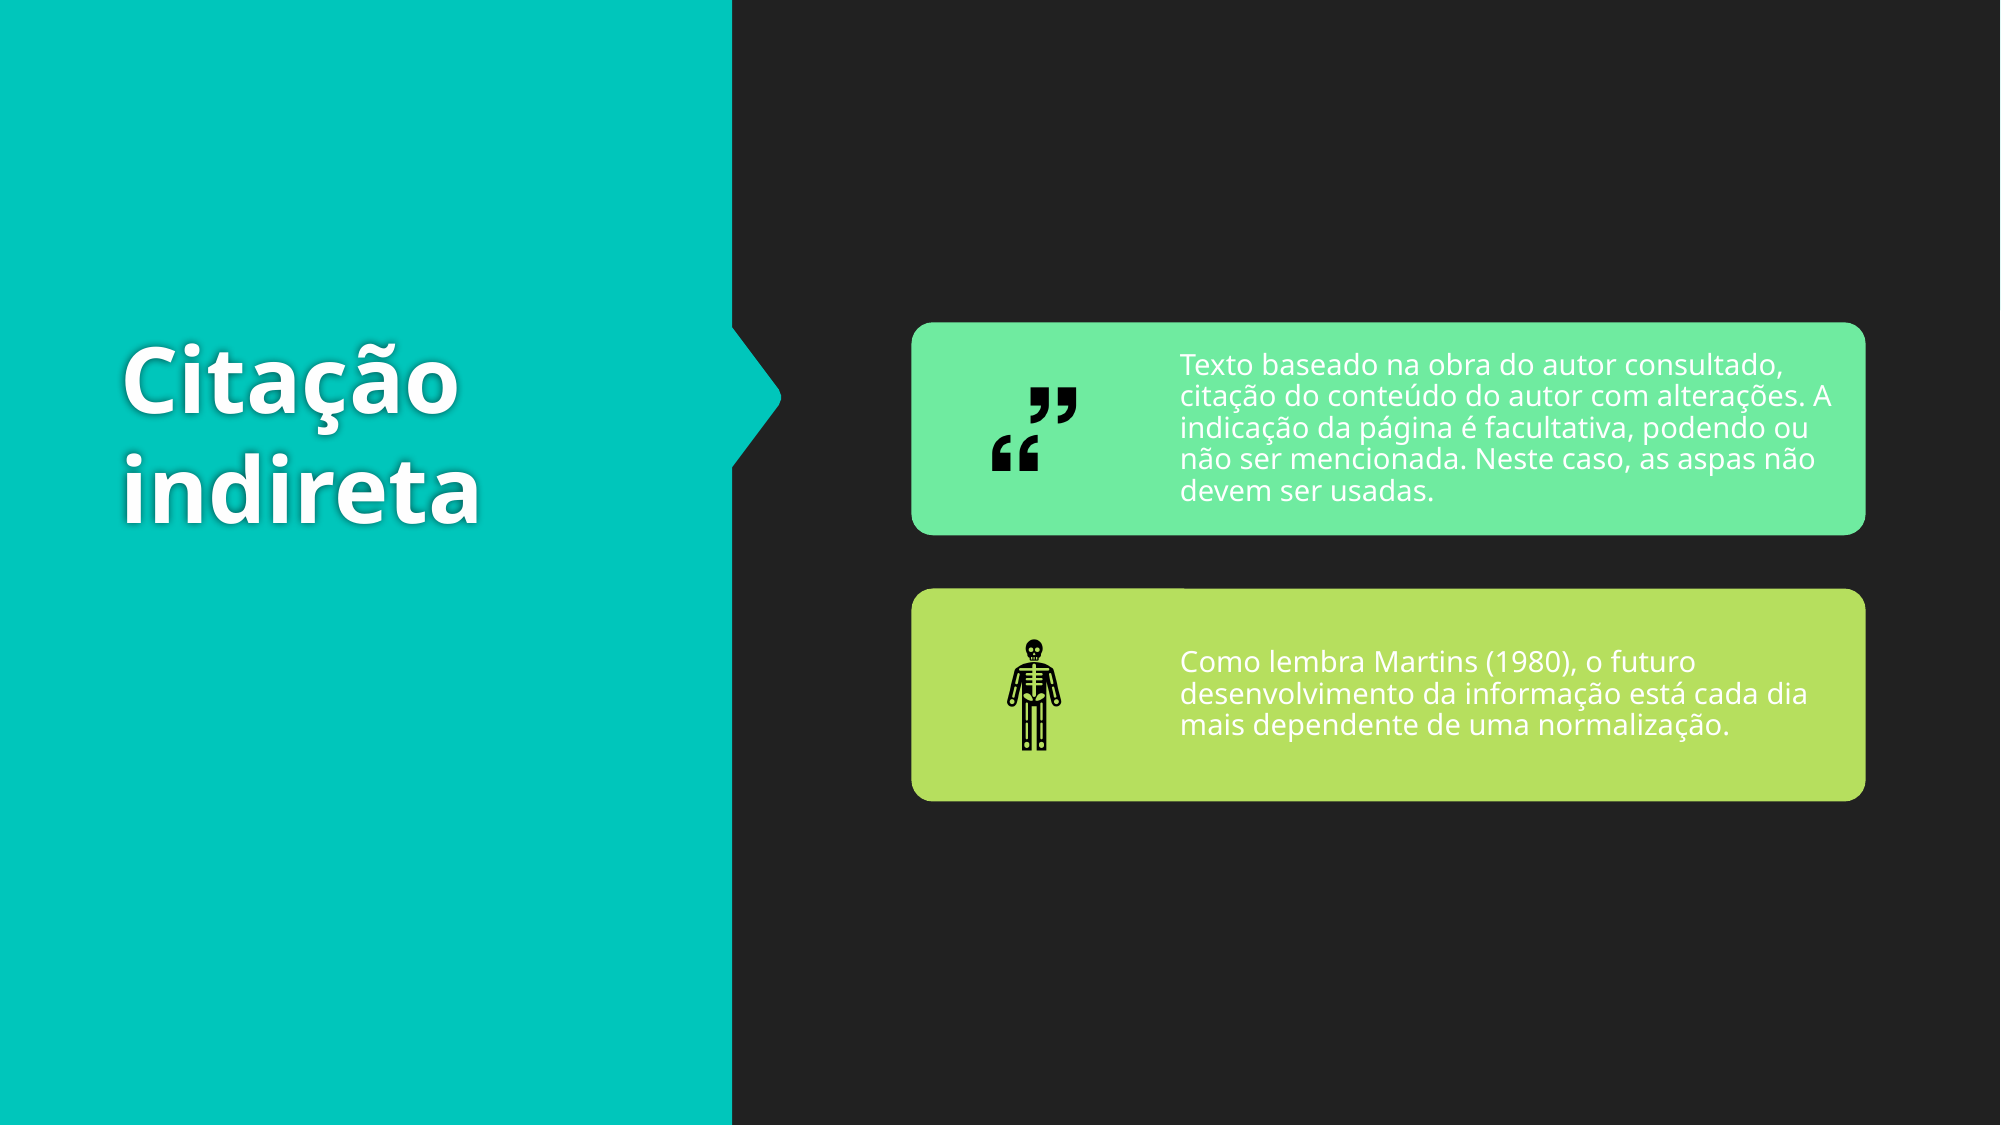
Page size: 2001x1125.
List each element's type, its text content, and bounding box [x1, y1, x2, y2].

text_box [0, 0, 782, 1125]
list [911, 206, 1866, 918]
text_box [733, 0, 2000, 1125]
title Citação indireta [105, 314, 658, 971]
